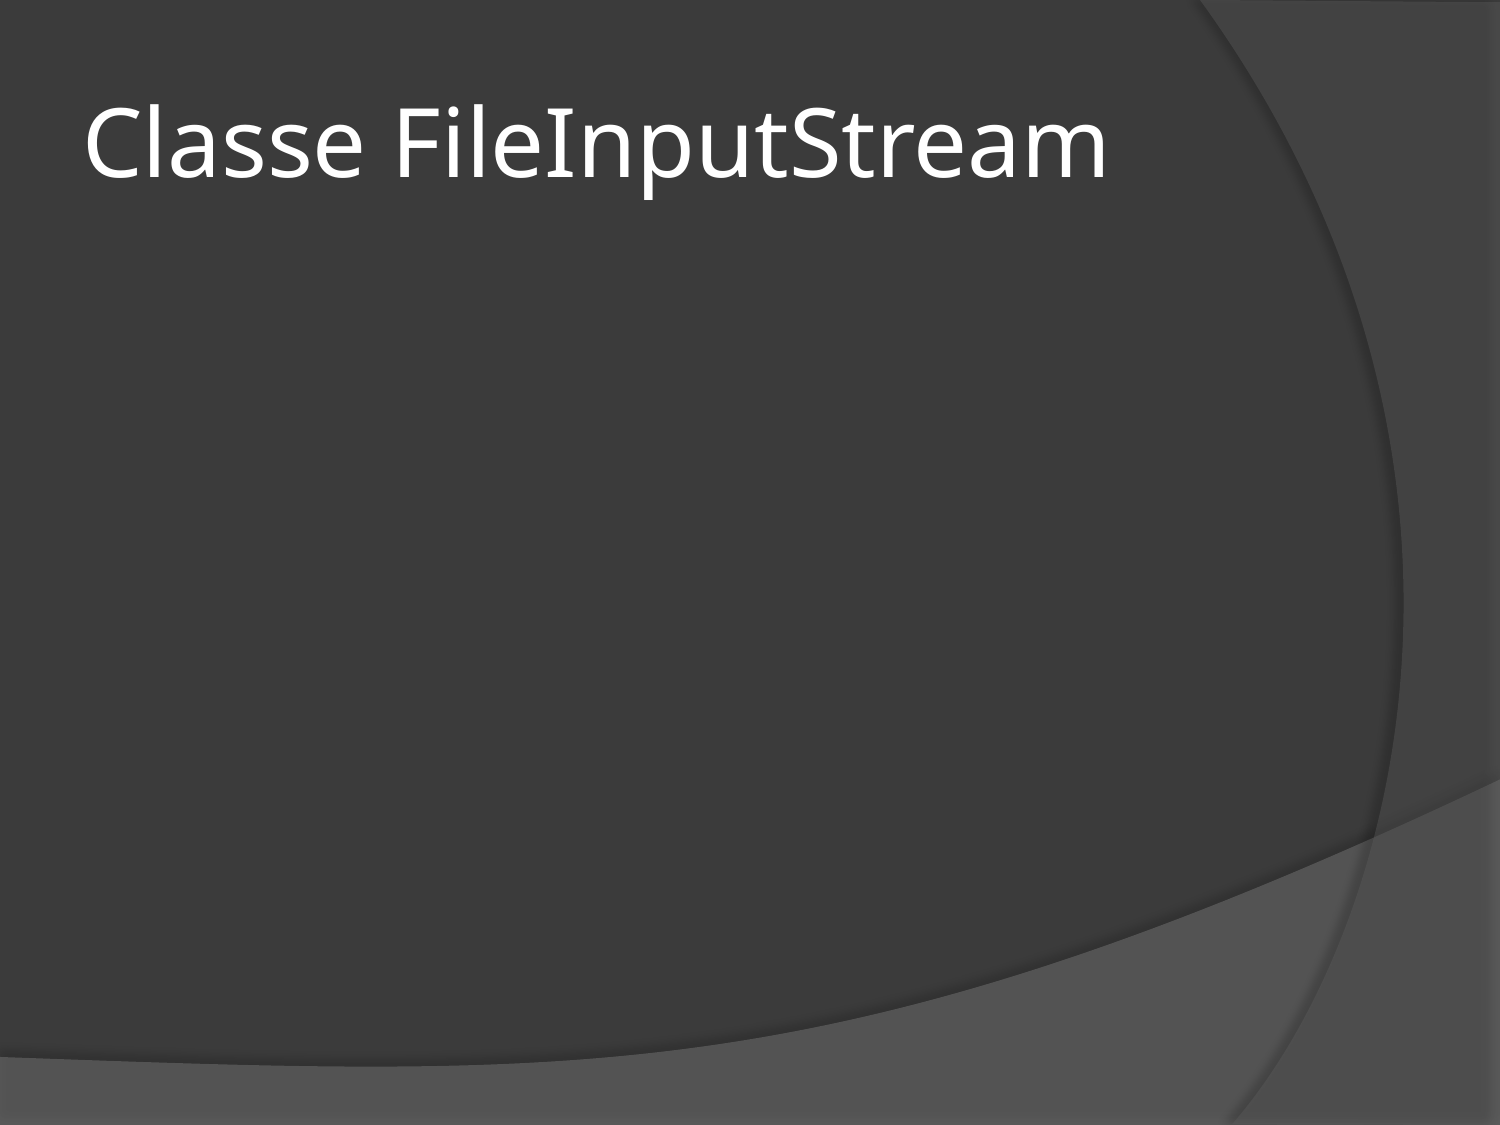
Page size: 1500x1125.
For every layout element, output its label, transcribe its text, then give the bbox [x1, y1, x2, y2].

title Classe FileInputStream [74, 44, 1301, 233]
